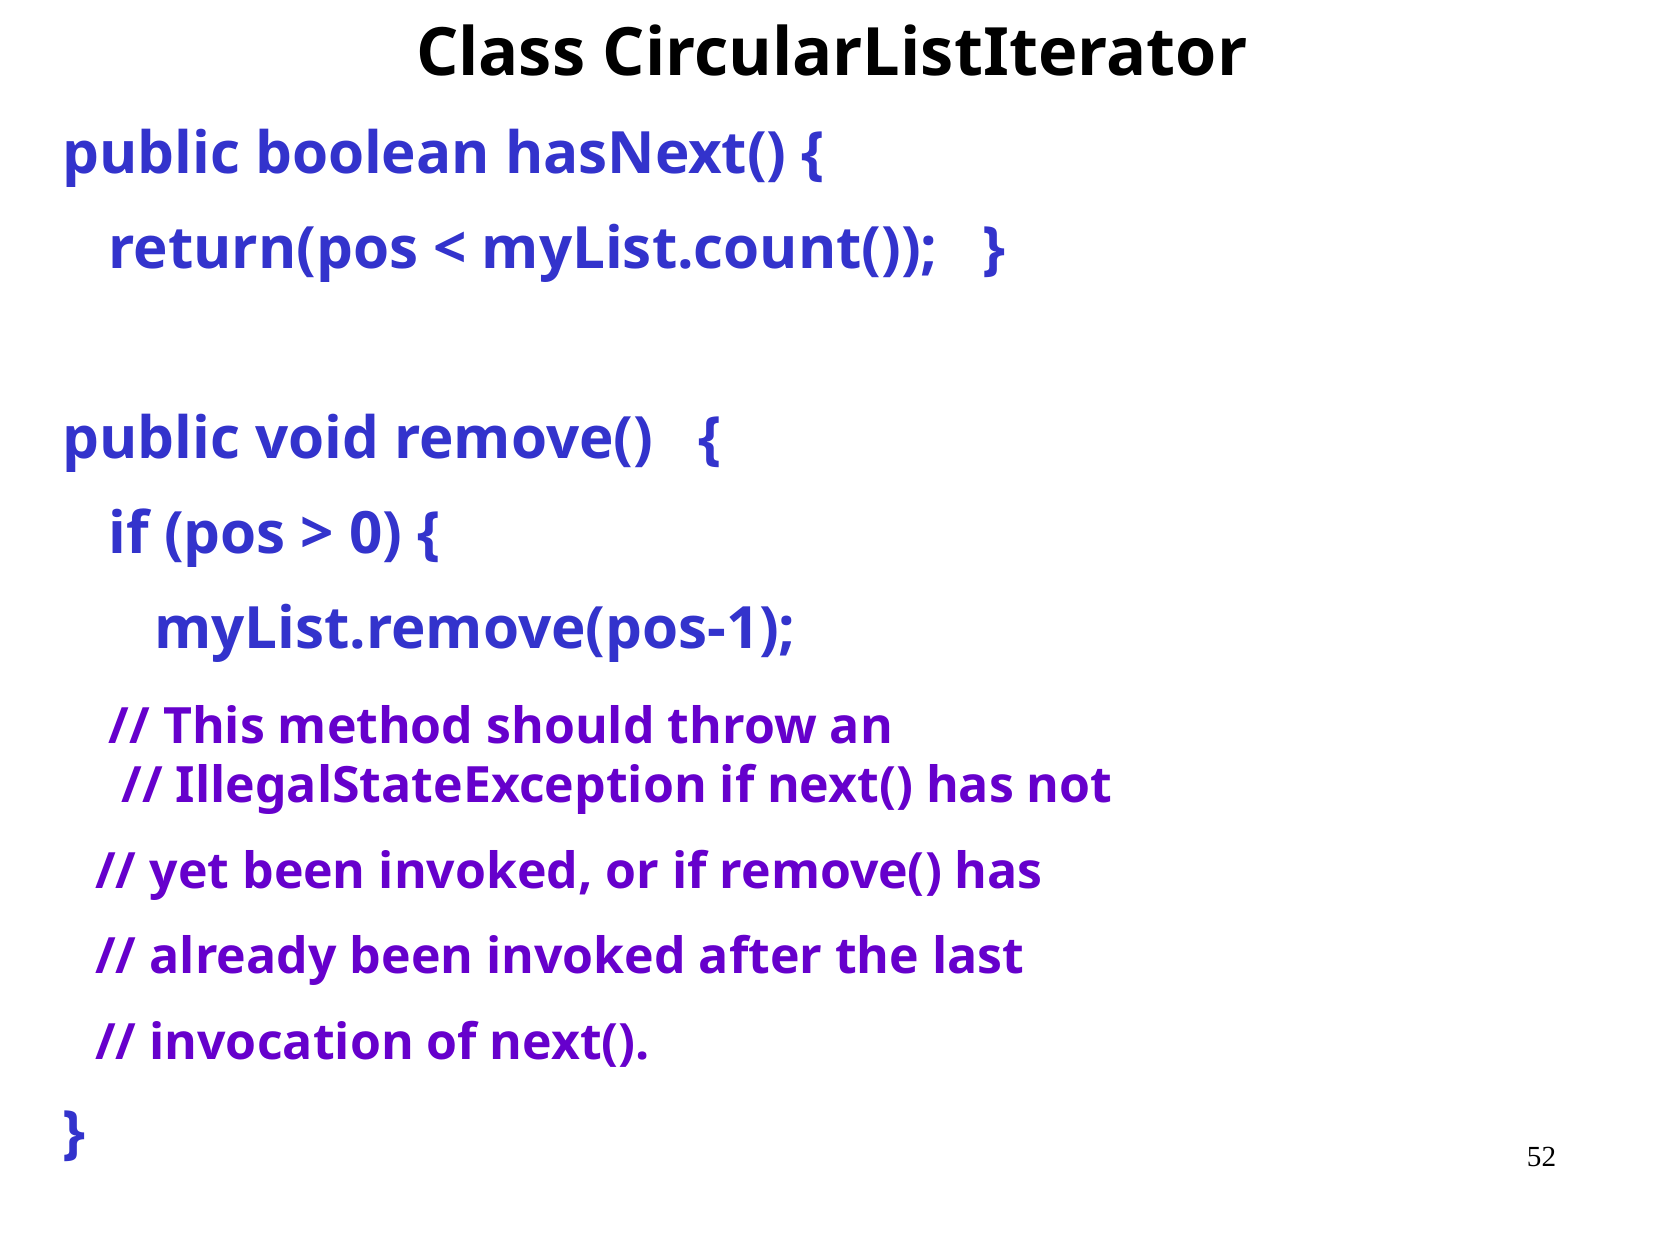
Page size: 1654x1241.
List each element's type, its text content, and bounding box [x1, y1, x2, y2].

title Class CircularListIterator [126, 0, 1537, 120]
list public boolean hasNext() { return(pos < myList.count()); } public void remove() { if (pos > 0) { myList.remove(pos-1); // This method should throw an // IllegalStateException if next() has not // yet been invoked, or if remove() has // already been invoked after the last // invocation of next(). } [0, 120, 1654, 1096]
